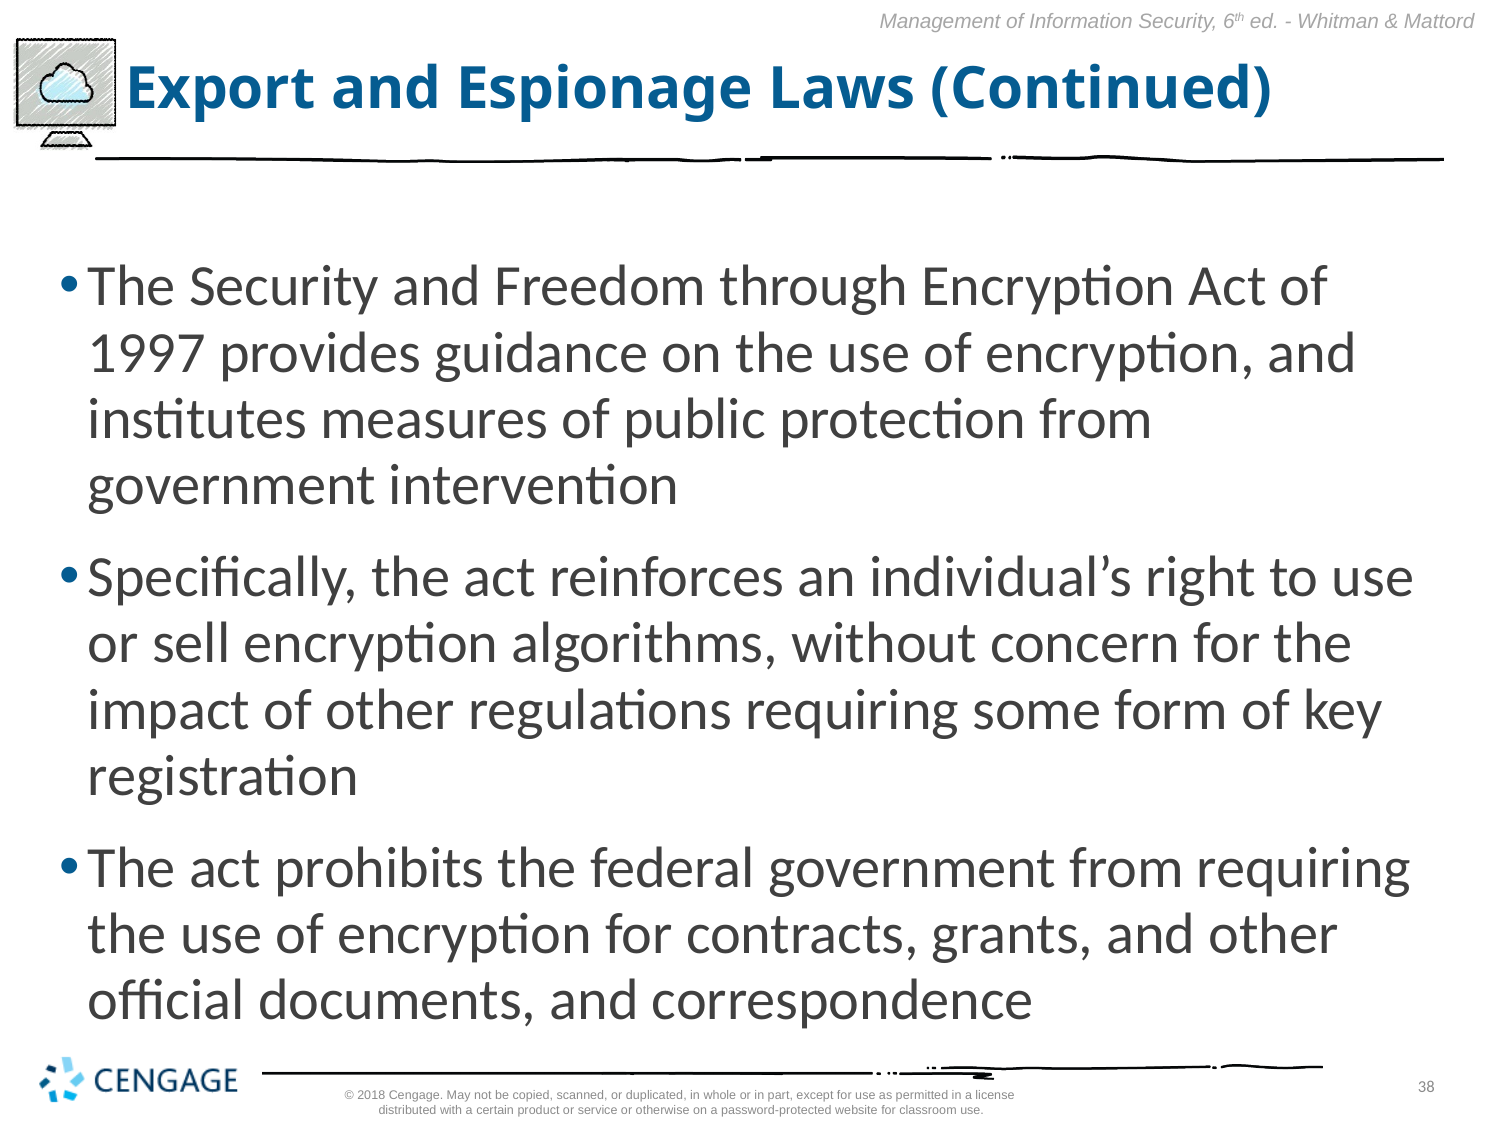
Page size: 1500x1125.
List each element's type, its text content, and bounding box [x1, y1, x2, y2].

picture [262, 1064, 1323, 1080]
picture [19, 1043, 250, 1115]
picture [13, 36, 117, 151]
list The Security and Freedom through Encryption Act of 1997 provides guidance on the use of encryption, and institutes measures of public protection from government intervention Specifically, the act reinforces an individual’s right to use or sell encryption algorithms, without concern for the impact of other regulations requiring some form of key registration The act prohibits the federal government from requiring the use of encryption for contracts, grants, and other official documents, and correspondence [59, 252, 1441, 1042]
picture [95, 155, 1444, 163]
title Export and Espionage Laws (Continued) [125, 60, 1442, 121]
